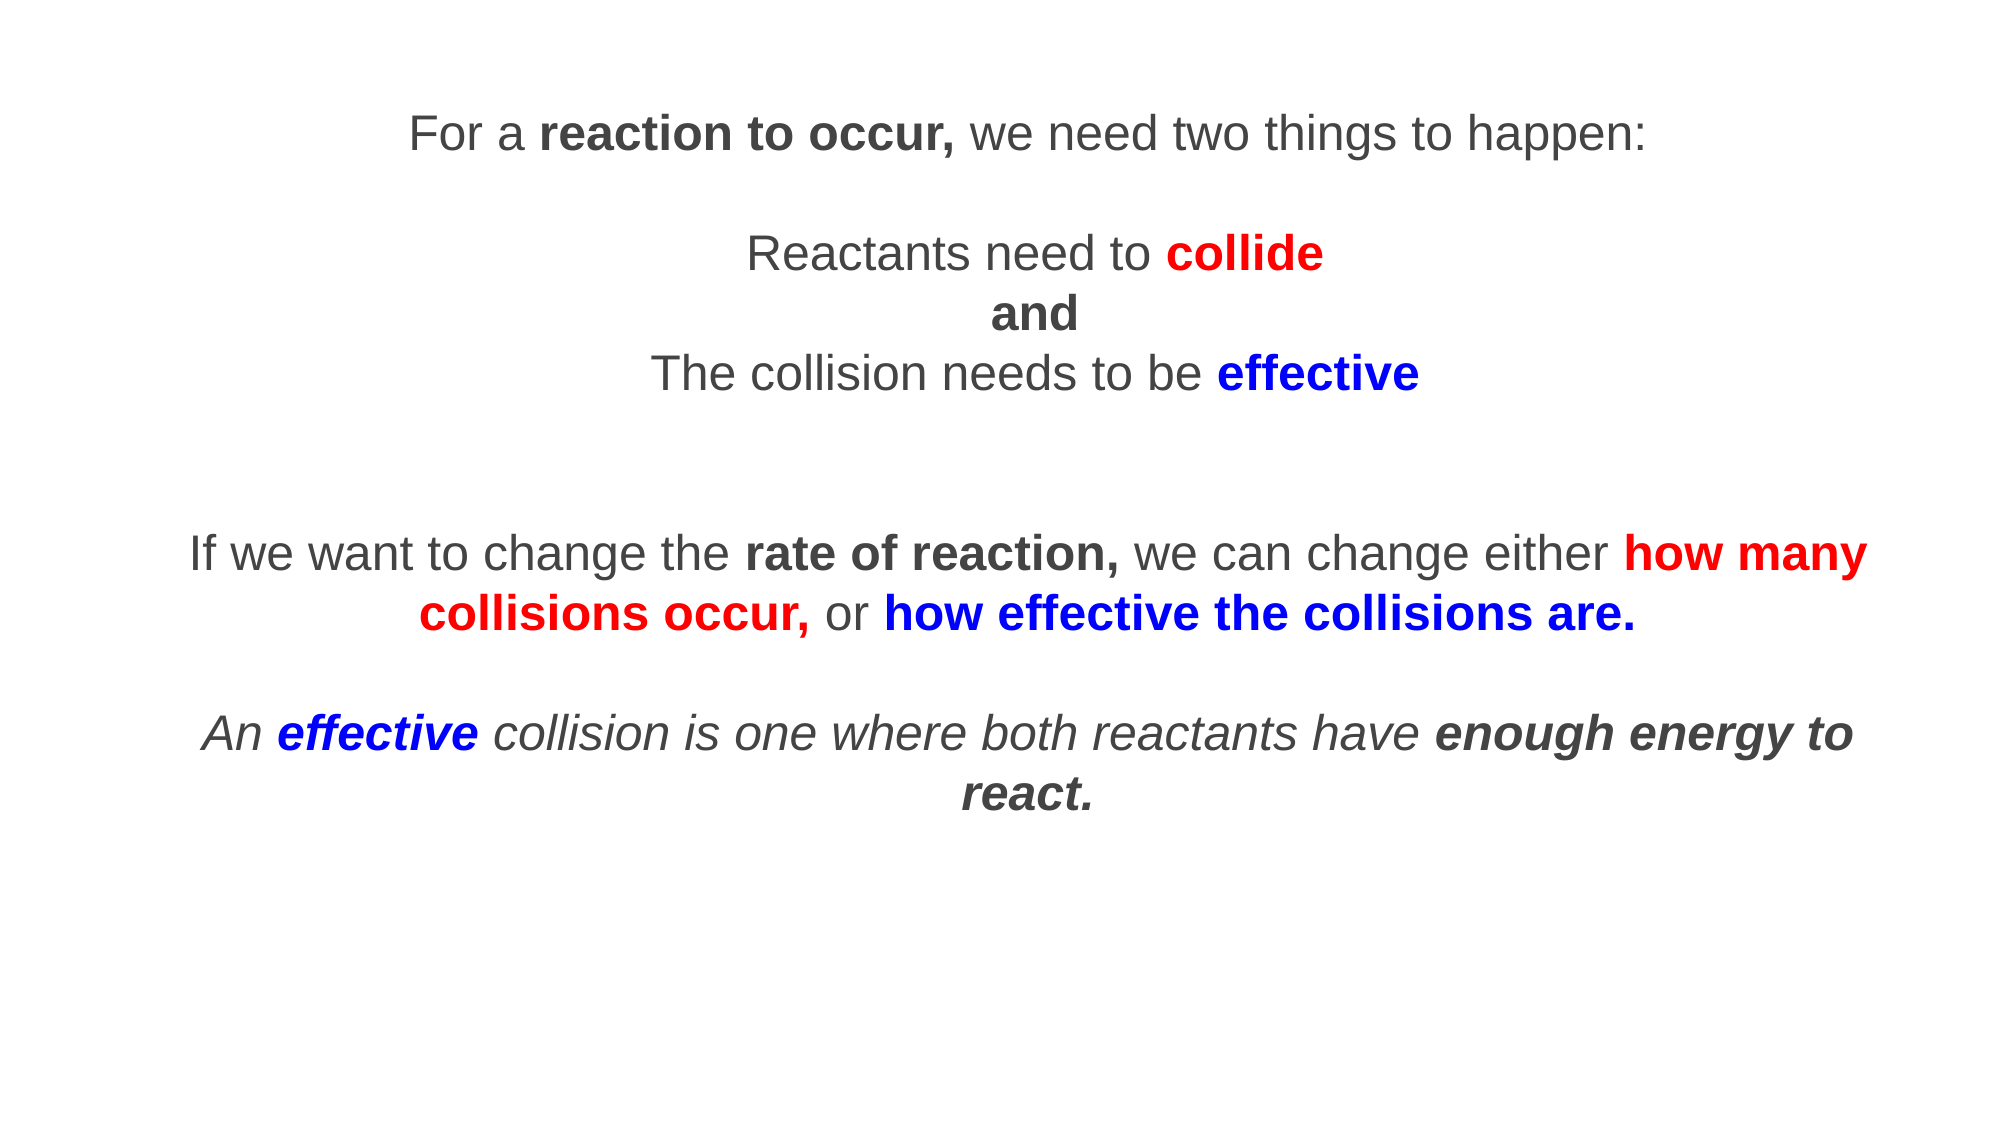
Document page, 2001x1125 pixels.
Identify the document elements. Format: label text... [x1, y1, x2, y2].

text_box For a reaction to occur, we need two things to happen: Reactants need to collide and The collision needs to be effective If we want to change the rate of reaction, we can change either how many collisions occur, or how effective the collisions are. An effective collision is one where both reactants have enough energy to react. [164, 93, 1892, 829]
